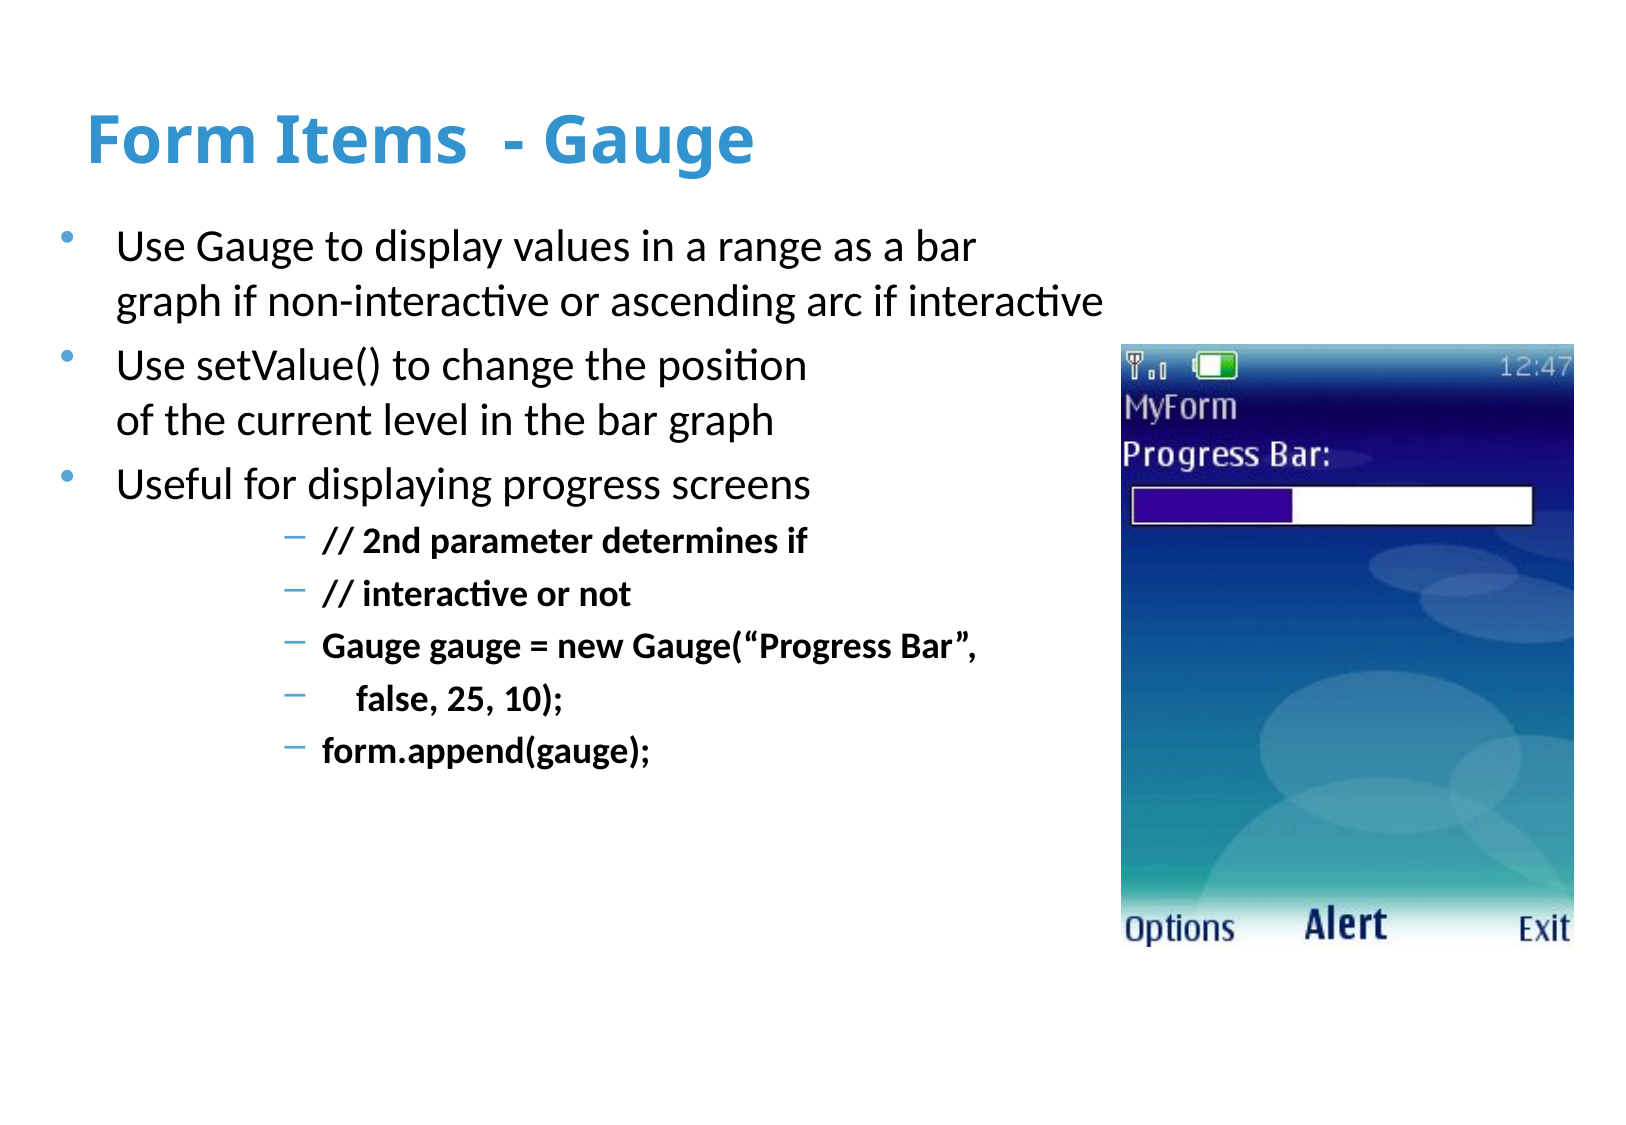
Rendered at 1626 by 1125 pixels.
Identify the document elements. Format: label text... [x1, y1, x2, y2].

list Use Gauge to display values in a range as a bar graph if non-interactive or ascending arc if interactive Use setValue() to change the position of the current level in the bar graph Useful for displaying progress screens // 2nd parameter determines if // interactive or not Gauge gauge = new Gauge(“Progress Bar”, false, 25, 10); form.append(gauge); [44, 207, 1581, 941]
picture [1121, 343, 1574, 947]
title Form Items - Gauge [70, 44, 1556, 185]
